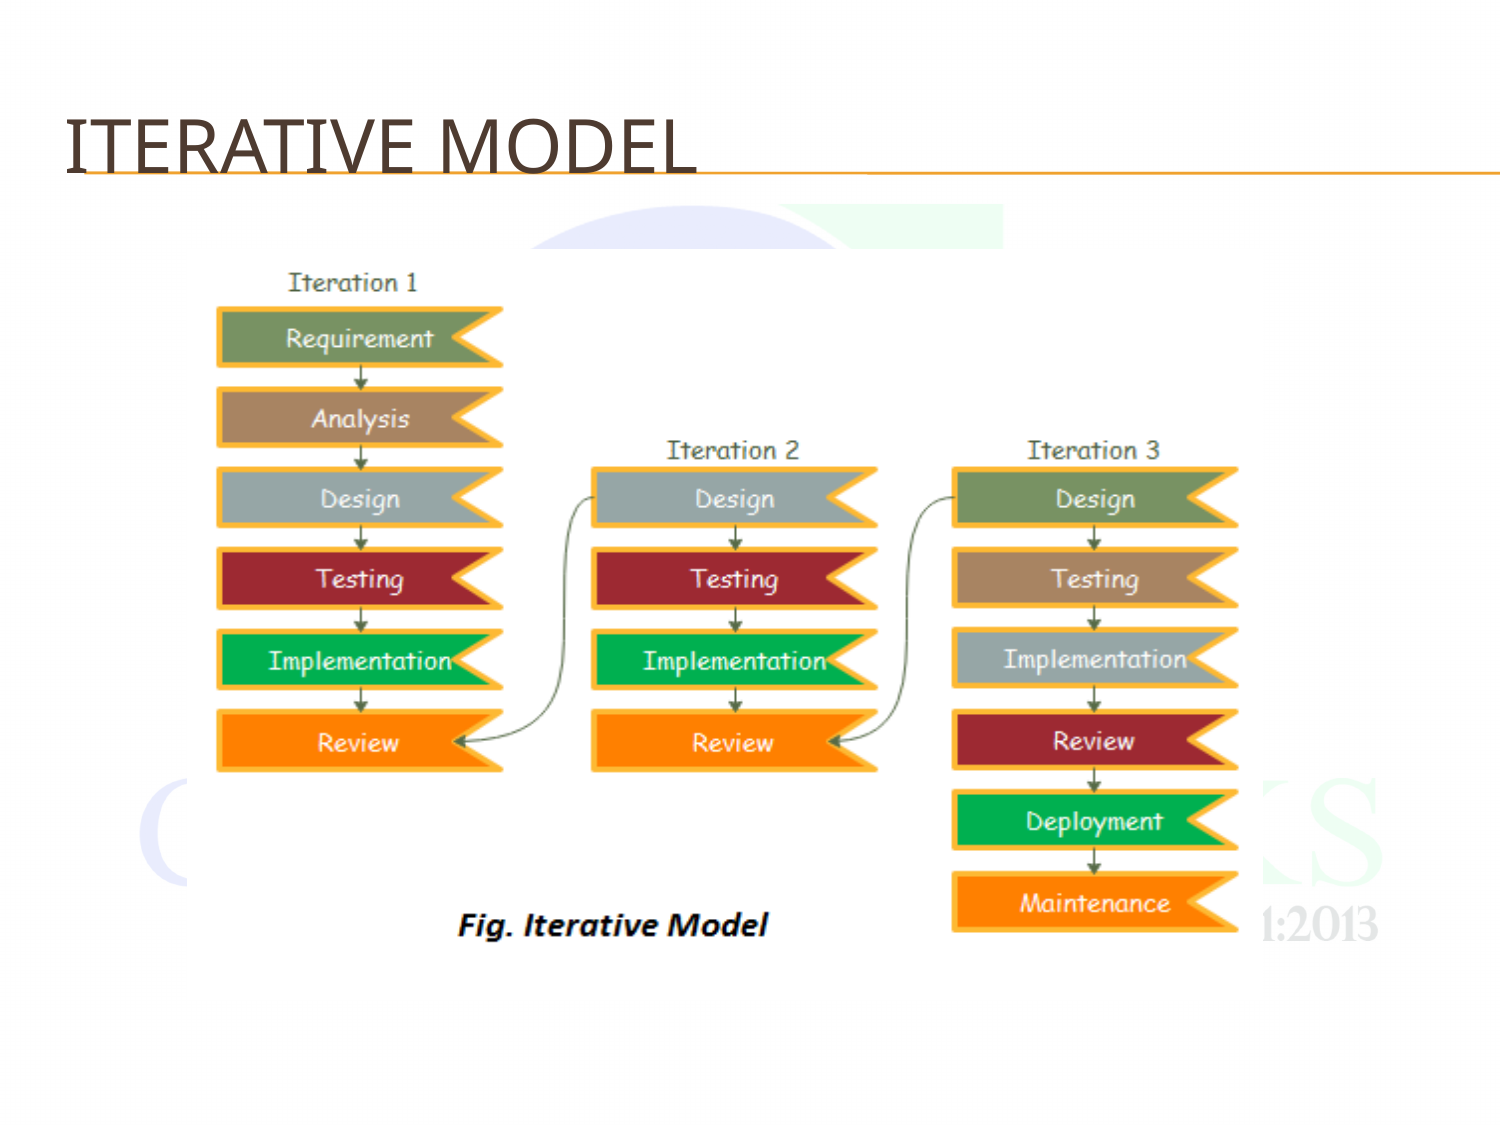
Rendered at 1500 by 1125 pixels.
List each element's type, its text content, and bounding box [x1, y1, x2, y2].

title ITERATIVE model [50, 75, 1475, 213]
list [187, 249, 1263, 1001]
